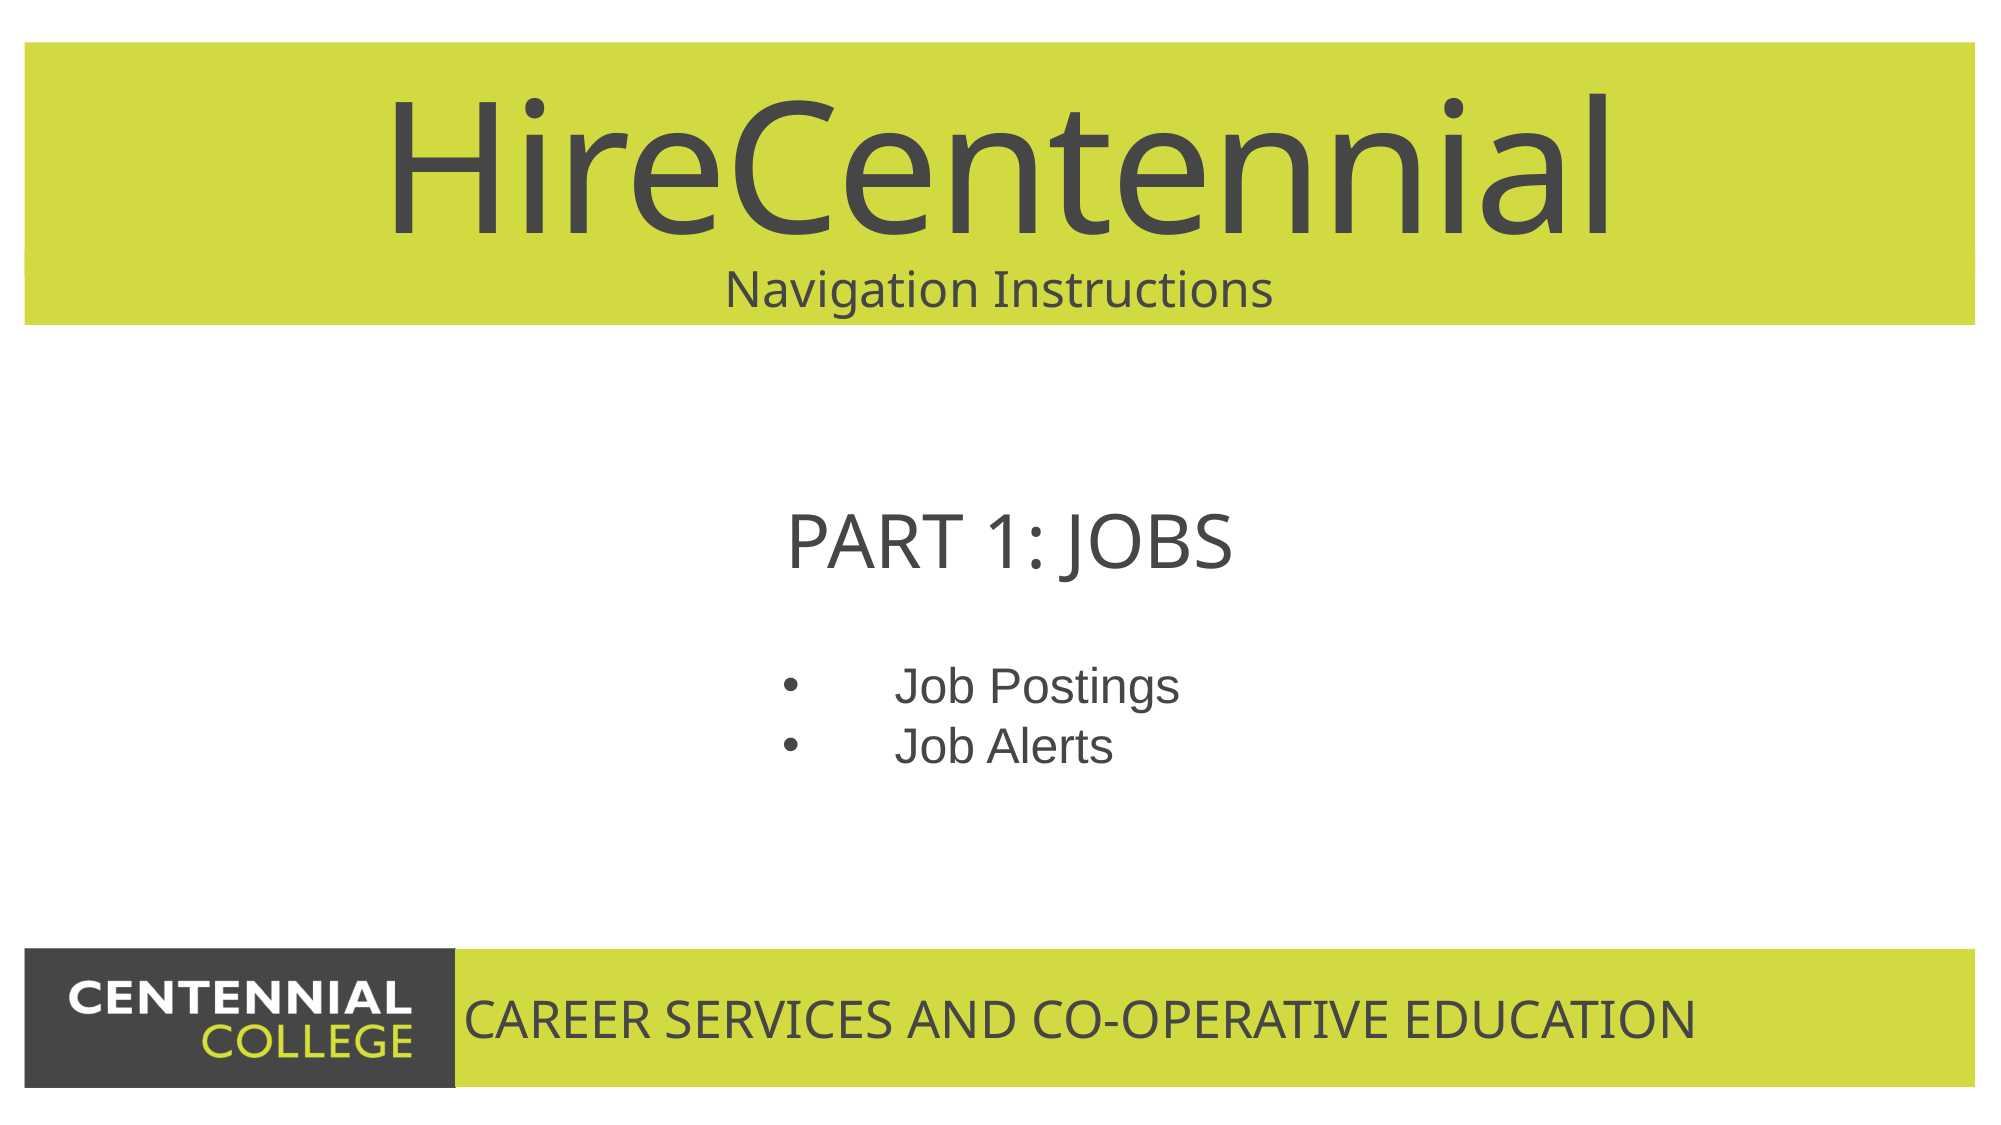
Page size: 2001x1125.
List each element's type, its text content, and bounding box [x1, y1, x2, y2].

text_box PART 1: JOBS Job Postings Job Alerts [617, 486, 1423, 782]
text_box Navigation Instructions [24, 250, 1976, 325]
text_box HireCentennial [24, 42, 1976, 250]
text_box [24, 948, 1982, 1088]
